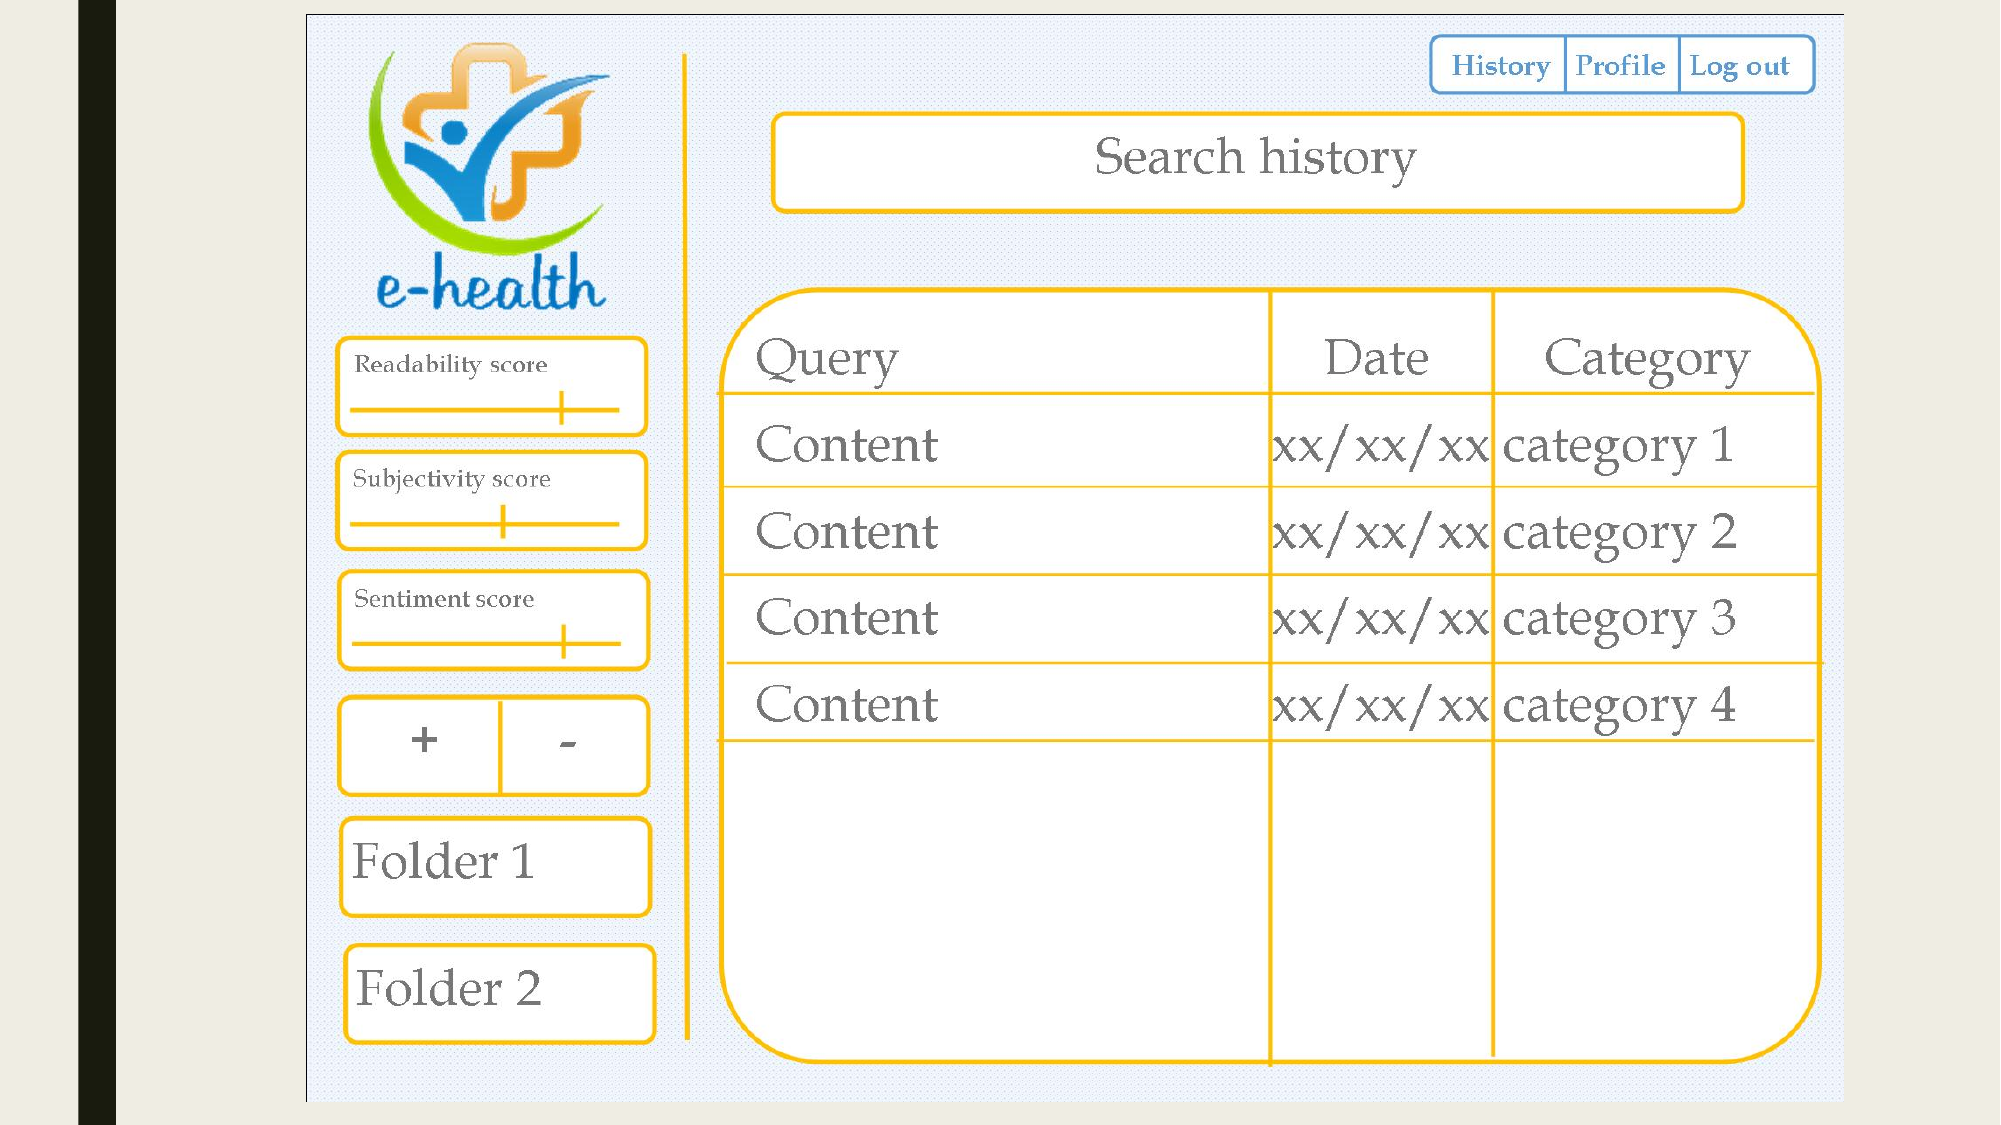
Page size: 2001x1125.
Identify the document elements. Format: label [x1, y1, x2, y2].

list [306, 14, 1844, 1102]
